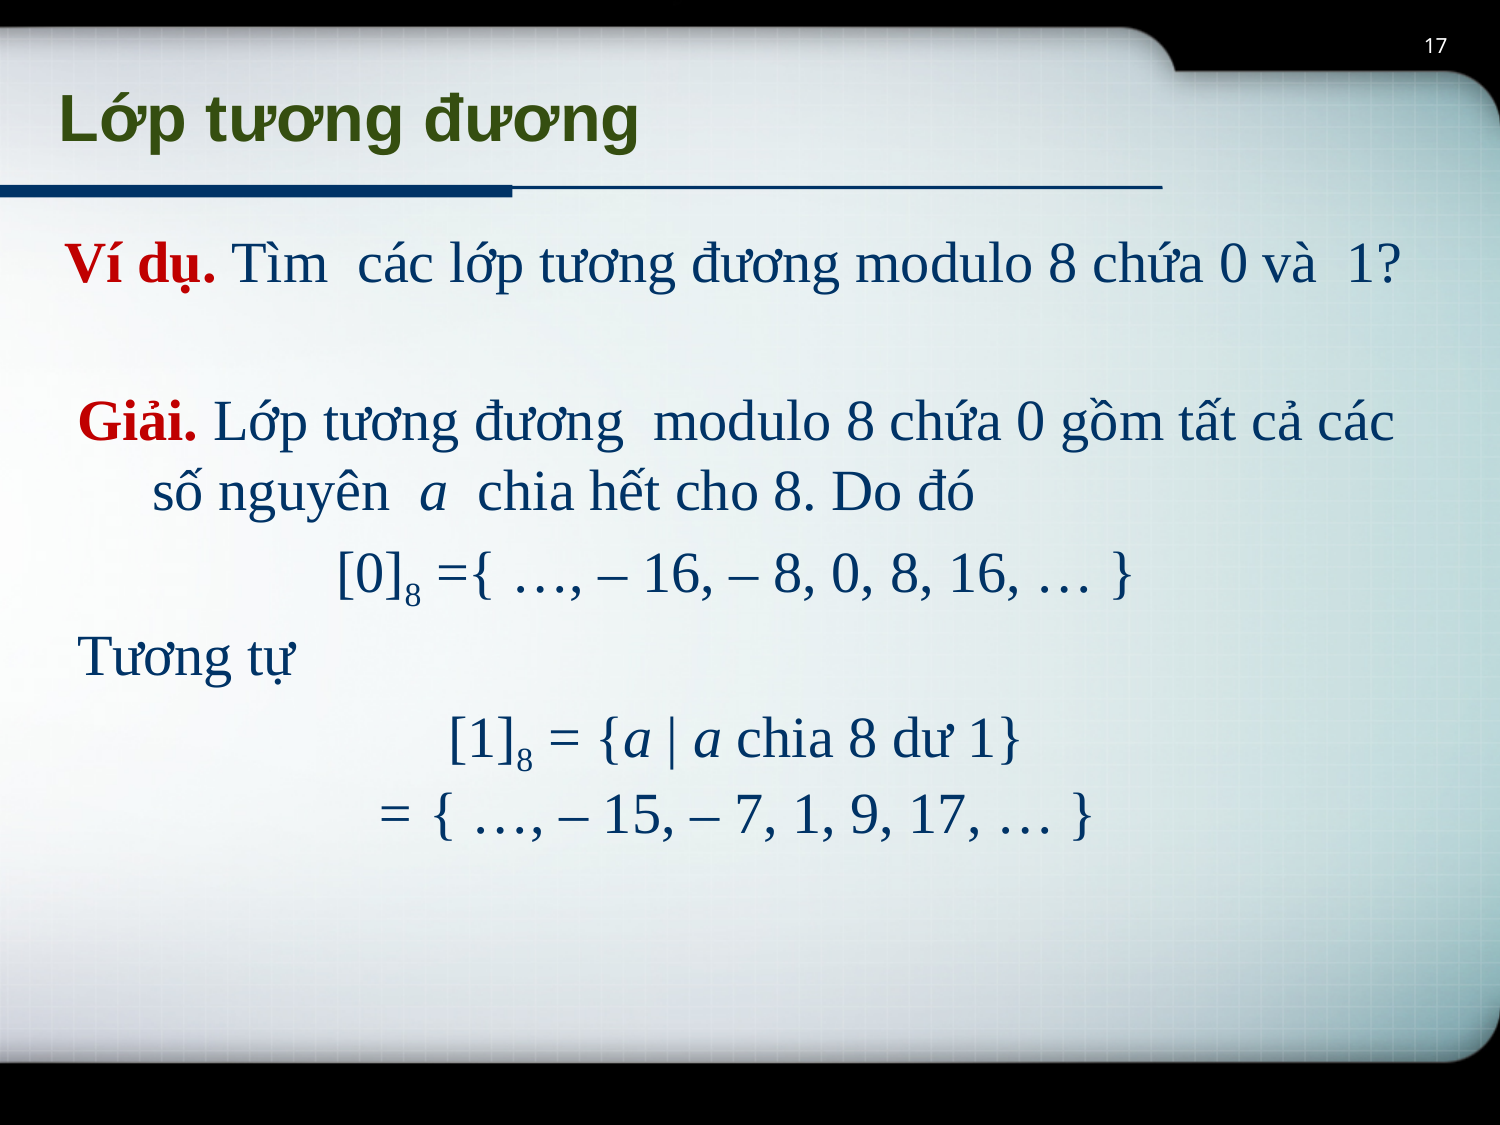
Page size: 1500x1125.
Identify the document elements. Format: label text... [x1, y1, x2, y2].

slide_number 17 [1174, 24, 1463, 63]
picture [0, 0, 1500, 1125]
text_box Giải. Lớp tương đương modulo 8 chứa 0 gồm tất cả các số nguyên a chia hết cho 8. Do đó [0]8 ={ …, – 16, – 8, 0, 8, 16, … } Tương tự [1]8 = {a | a chia 8 dư 1} = { …, – 15, – 7, 1, 9, 17, … } [62, 374, 1425, 975]
title Lớp tương đương [24, 37, 1376, 193]
text_box Ví dụ. Tìm các lớp tương đương modulo 8 chứa 0 và 1? [50, 224, 1450, 350]
